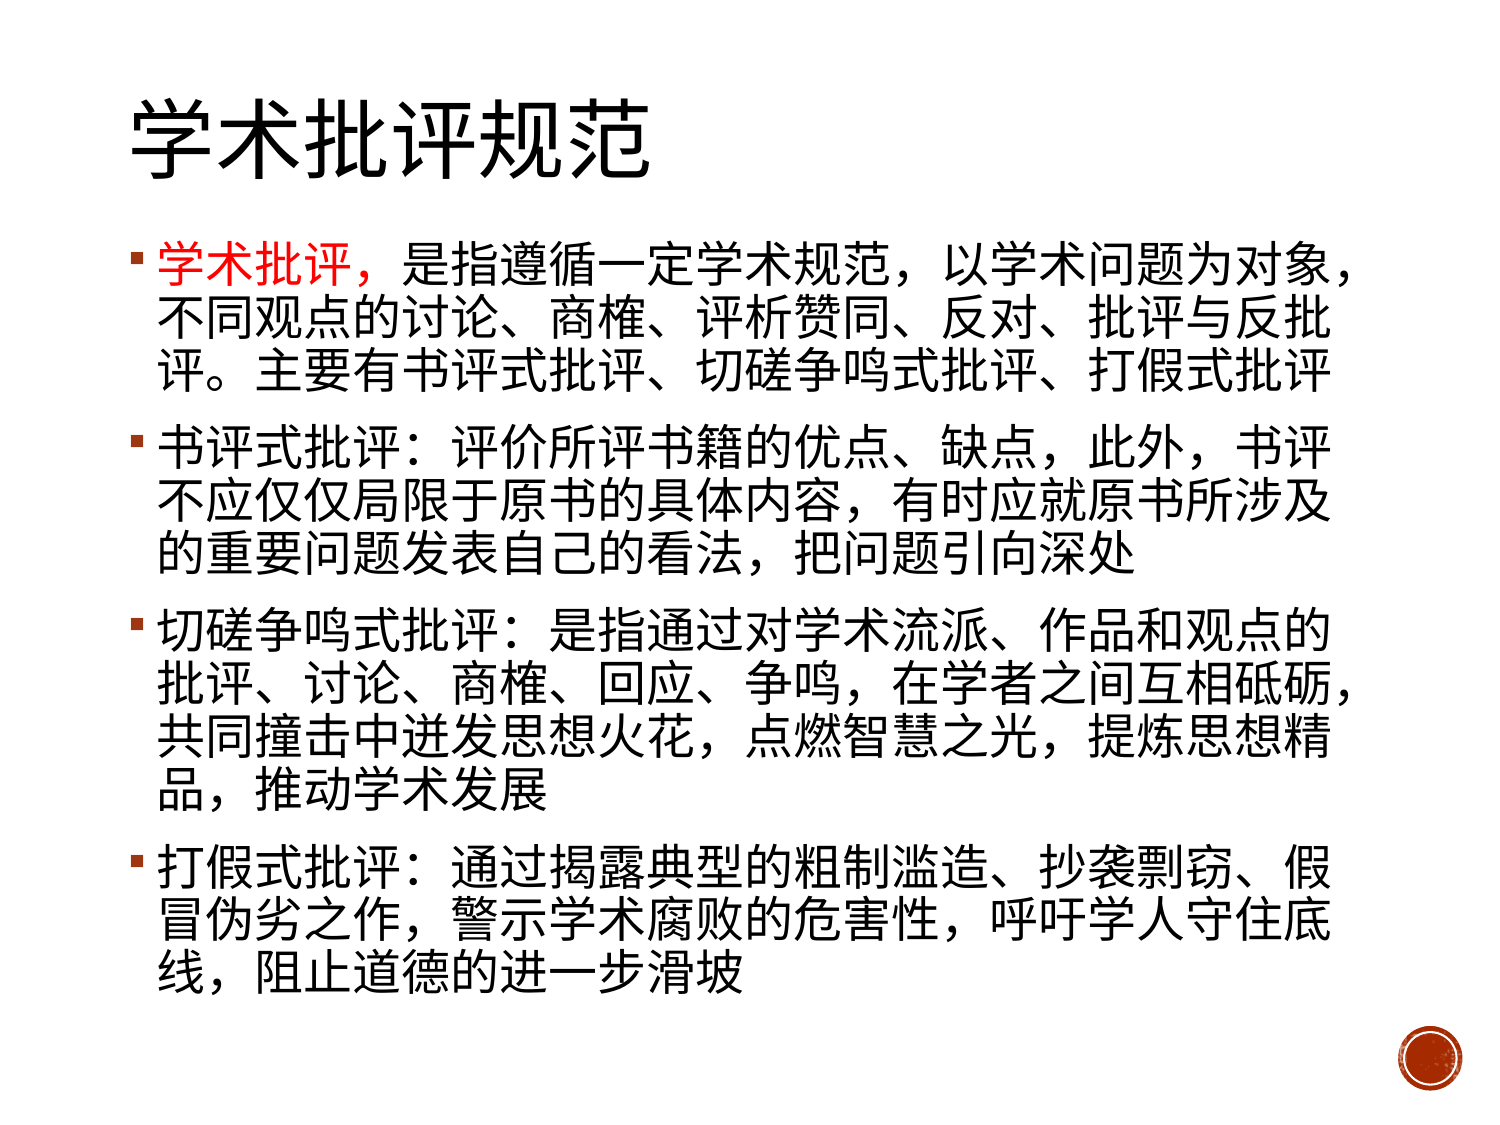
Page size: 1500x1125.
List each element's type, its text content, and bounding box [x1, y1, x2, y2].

title 学术批评规范 [112, 79, 1388, 209]
list 学术批评，是指遵循一定学术规范，以学术问题为对象，不同观点的讨论、商榷、评析赞同、反对、批评与反批评。主要有书评式批评、切磋争鸣式批评、打假式批评 书评式批评：评价所评书籍的优点、缺点，此外，书评不应仅仅局限于原书的具体内容，有时应就原书所涉及的重要问题发表自己的看法，把问题引向深处 切磋争鸣式批评：是指通过对学术流派、作品和观点的批评、讨论、商榷、回应、争鸣，在学者之间互相砥砺，共同撞击中迸发思想火花，点燃智慧之光，提炼思想精品，推动学术发展 打假式批评：通过揭露典型的粗制滥造、抄袭剽窃、假冒伪劣之作，警示学术腐败的危害性，呼吁学人守住底线，阻止道德的进一步滑坡 [112, 232, 1388, 1013]
